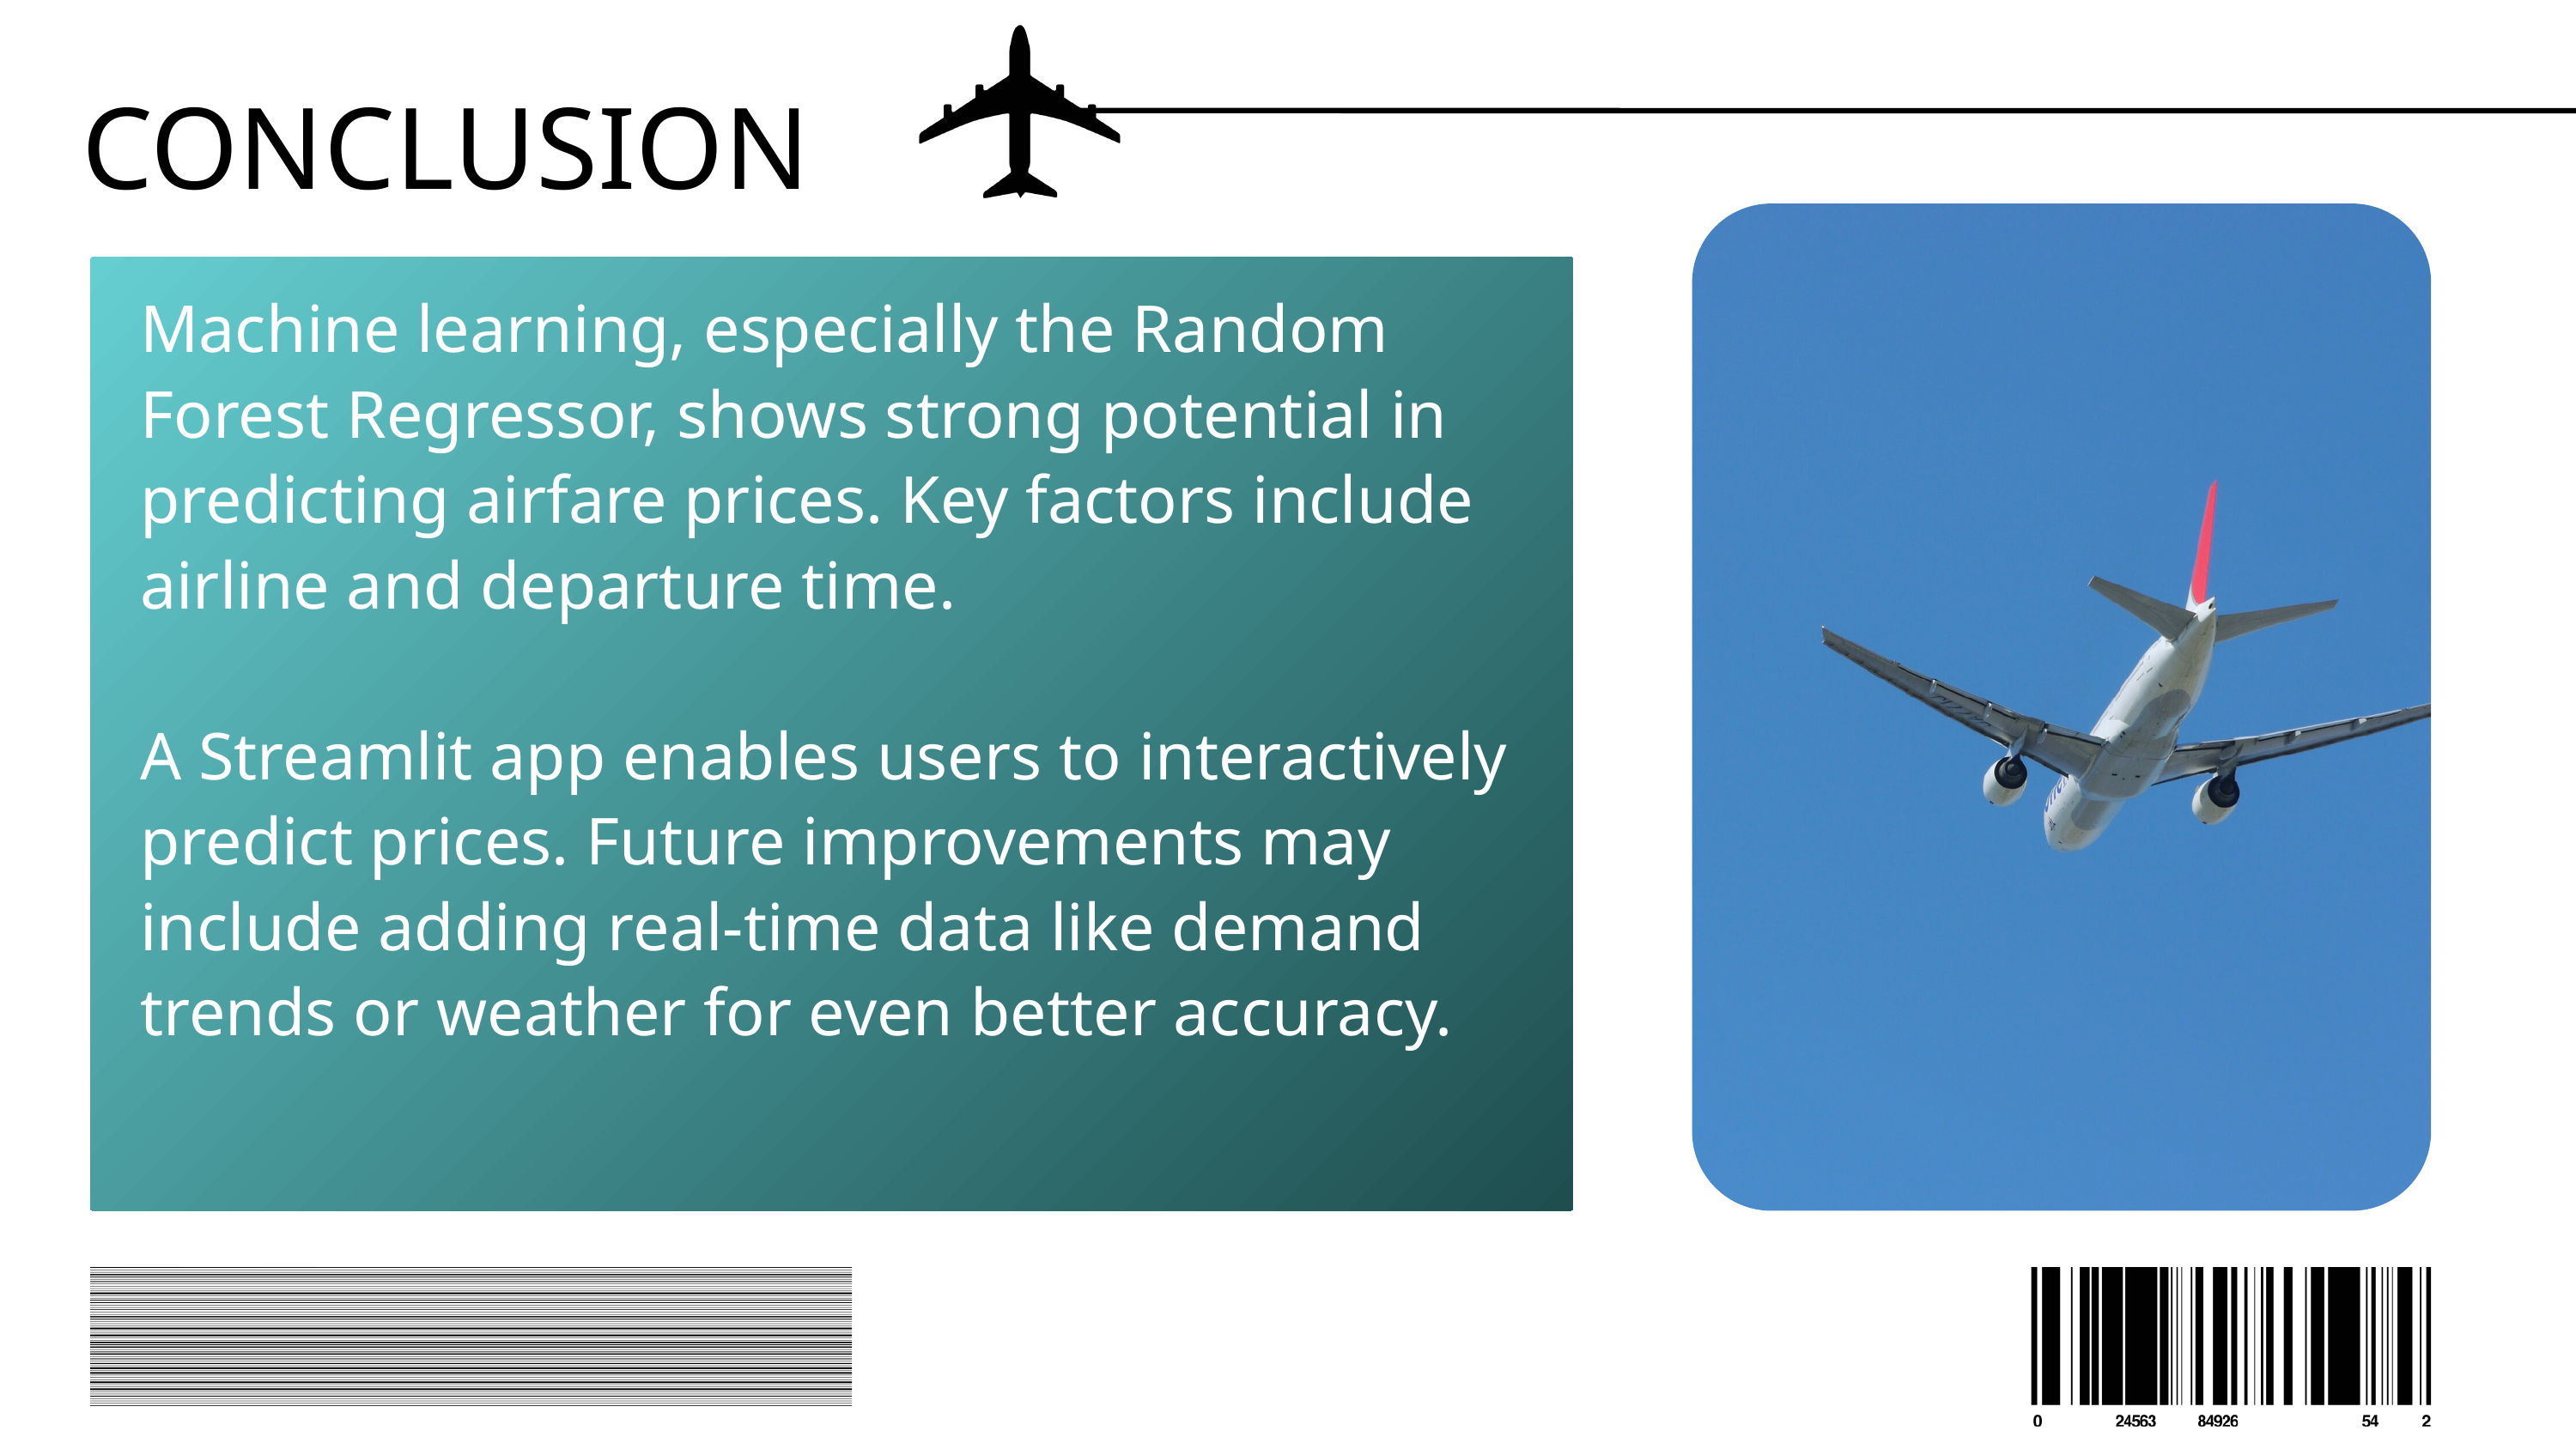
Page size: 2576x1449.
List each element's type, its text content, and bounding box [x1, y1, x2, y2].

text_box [89, 256, 1574, 1211]
text_box CONCLUSION [82, 80, 920, 212]
text_box [919, 23, 1121, 198]
text_box [2031, 1267, 2432, 1427]
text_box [1692, 203, 2432, 1211]
text_box [90, 1267, 853, 1406]
